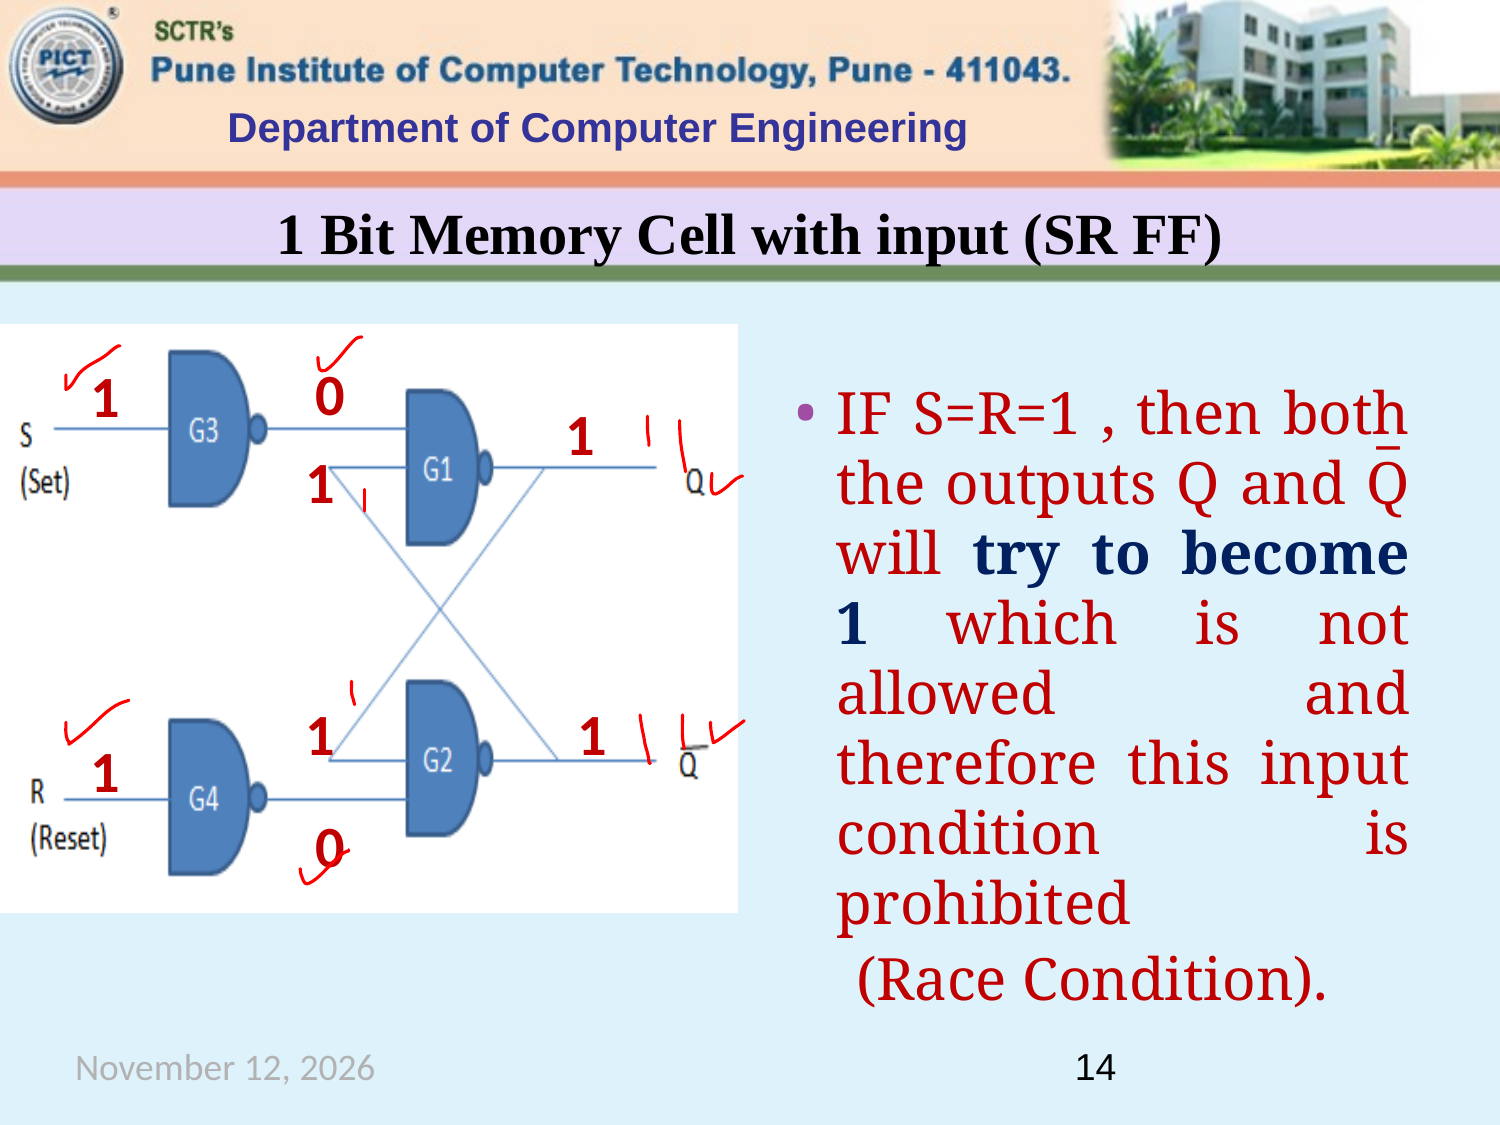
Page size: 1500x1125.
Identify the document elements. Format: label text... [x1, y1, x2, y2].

text_box Department of Computer Engineering [225, 98, 972, 151]
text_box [0, 324, 738, 913]
picture [0, 0, 1500, 1125]
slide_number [75, 1042, 425, 1103]
text_box 1 Bit Memory Cell with input (SR FF) [74, 174, 1425, 288]
slide_number 14 [1074, 1042, 1425, 1103]
text_box IF S=R=1 , then both the outputs Q and Q̅ will try to become 1 which is not allowed and therefore this input condition is prohibited (Race Condition). [762, 368, 1425, 1112]
